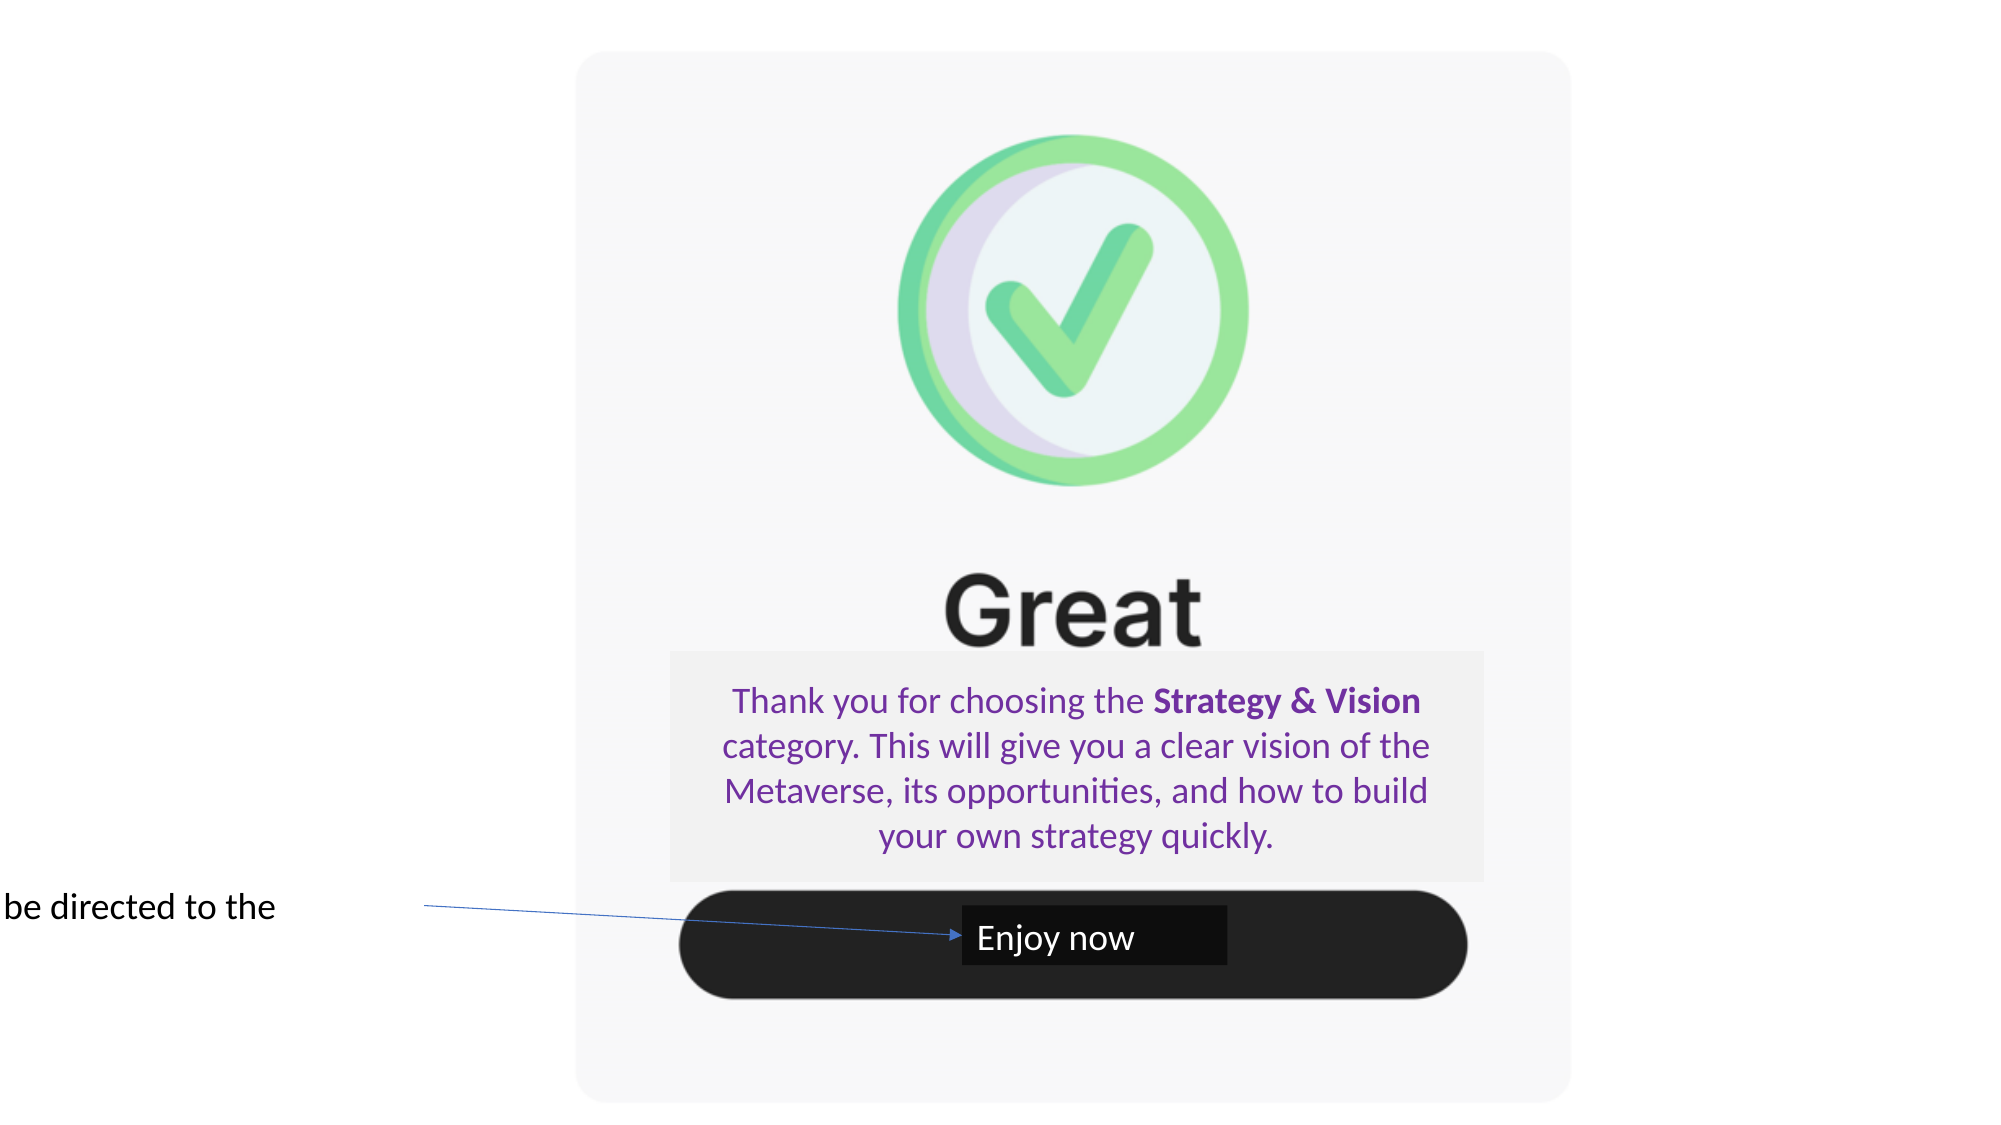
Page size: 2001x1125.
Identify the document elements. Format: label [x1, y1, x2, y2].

list [0, 0, 1950, 1108]
text_box [424, 905, 963, 936]
